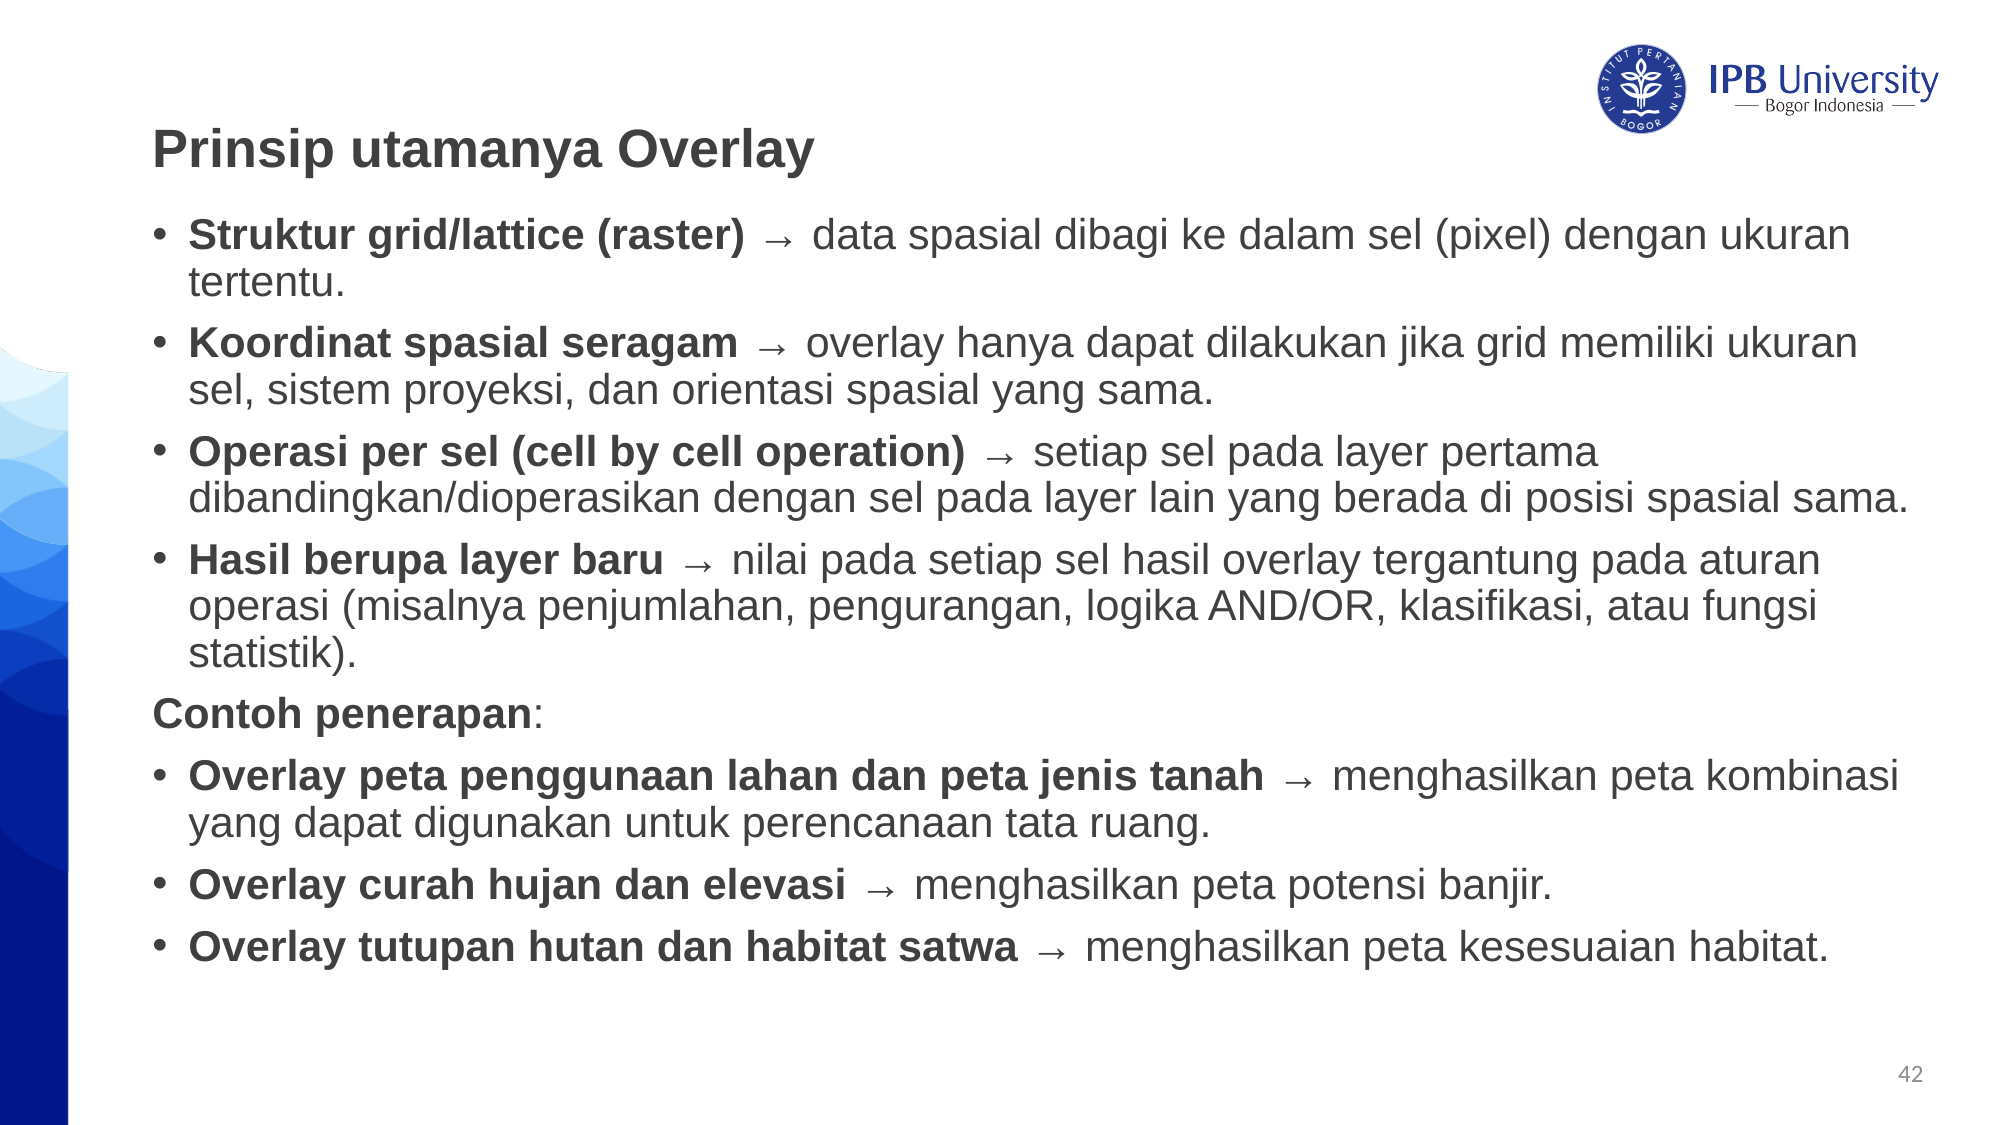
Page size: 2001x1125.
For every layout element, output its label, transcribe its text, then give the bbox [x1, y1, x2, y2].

title Prinsip utamanya Overlay [137, 112, 1448, 187]
slide_number 42 [1488, 1042, 1939, 1103]
picture [1597, 44, 1939, 134]
list Struktur grid/lattice (raster) → data spasial dibagi ke dalam sel (pixel) dengan ukuran tertentu. Koordinat spasial seragam → overlay hanya dapat dilakukan jika grid memiliki ukuran sel, sistem proyeksi, dan orientasi spasial yang sama. Operasi per sel (cell by cell operation) → setiap sel pada layer pertama dibandingkan/dioperasikan dengan sel pada layer lain yang berada di posisi spasial sama. Hasil berupa layer baru → nilai pada setiap sel hasil overlay tergantung pada aturan operasi (misalnya penjumlahan, pengurangan, logika AND/OR, klasifikasi, atau fungsi statistik). Contoh penerapan: Overlay peta penggunaan lahan dan peta jenis tanah → menghasilkan peta kombinasi yang dapat digunakan untuk perencanaan tata ruang. Overlay curah hujan dan elevasi → menghasilkan peta potensi banjir. Overlay tutupan hutan dan habitat satwa → menghasilkan peta kesesuaian habitat. [137, 205, 1939, 1024]
picture [0, 345, 69, 1125]
